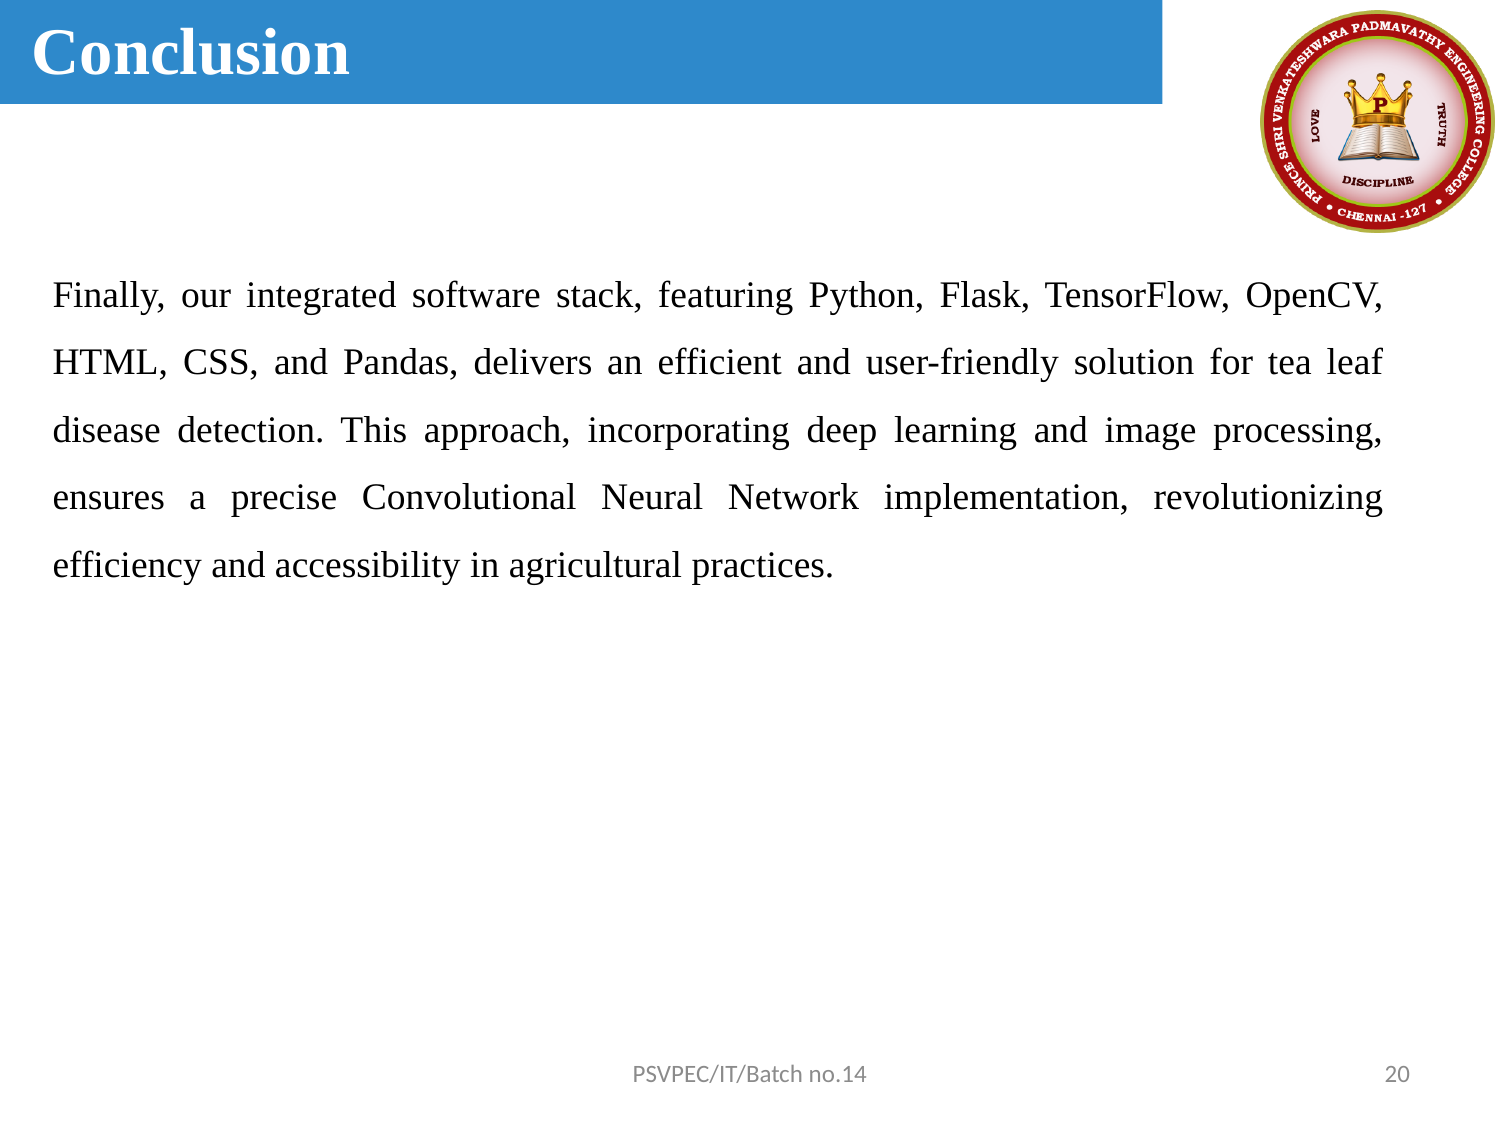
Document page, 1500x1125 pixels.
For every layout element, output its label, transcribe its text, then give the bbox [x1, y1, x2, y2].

footer PSVPEC/IT/Batch no.14 [512, 1042, 988, 1103]
text_box Conclusion [0, 0, 1165, 106]
list Finally, our integrated software stack, featuring Python, Flask, TensorFlow, OpenCV, HTML, CSS, and Pandas, delivers an efficient and user-friendly solution for tea leaf disease detection. This approach, incorporating deep learning and image processing, ensures a precise Convolutional Neural Network implementation, revolutionizing efficiency and accessibility in agricultural practices. [37, 239, 1400, 763]
slide_number 20 [1074, 1042, 1425, 1103]
picture [1224, 0, 1500, 240]
